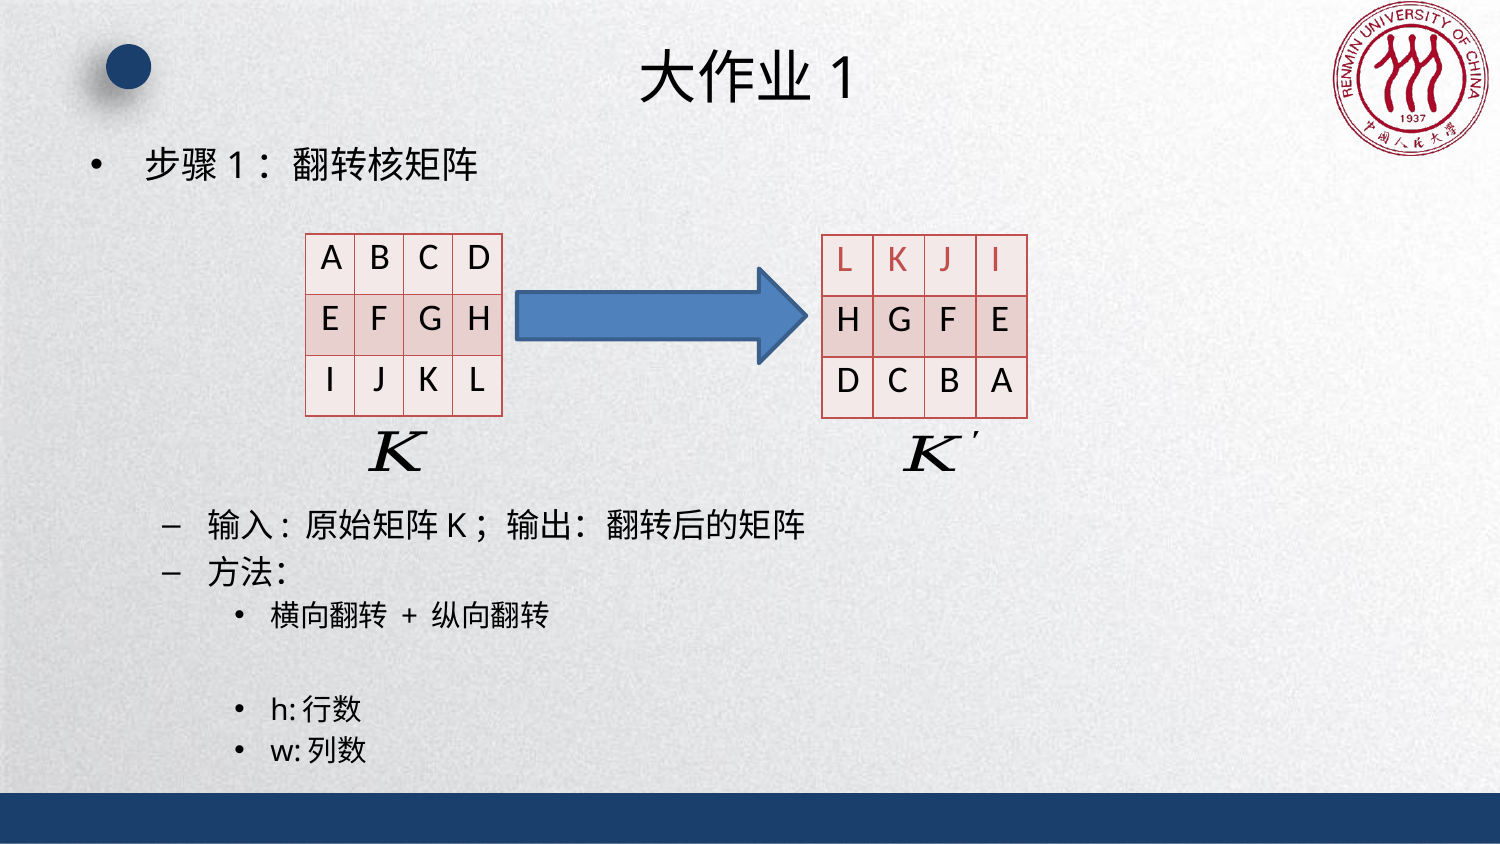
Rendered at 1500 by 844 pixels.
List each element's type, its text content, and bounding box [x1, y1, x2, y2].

table_cell J [355, 356, 403, 415]
table_cell E [977, 297, 1026, 356]
table_header L [823, 236, 872, 295]
table_header C [404, 235, 452, 294]
table_cell B [925, 358, 975, 417]
table_cell G [874, 297, 924, 356]
table_header D [453, 235, 501, 294]
table_header I [977, 236, 1026, 295]
table_cell A [977, 358, 1026, 417]
table_header B [355, 235, 403, 294]
table_cell E [306, 295, 354, 355]
title 大作业1 [75, 33, 1425, 116]
table_cell H [453, 295, 501, 355]
table_cell F [355, 295, 403, 355]
table_cell L [453, 356, 501, 415]
table_cell D [823, 358, 872, 417]
text_box [514, 266, 809, 366]
table_cell H [823, 297, 872, 356]
table_cell K [404, 356, 452, 415]
table_header K [874, 236, 924, 295]
table_cell G [404, 295, 452, 355]
table_cell C [874, 358, 924, 417]
table_header A [306, 235, 354, 294]
table_header J [925, 236, 975, 295]
table_cell I [306, 356, 354, 415]
picture [0, 0, 1500, 793]
table_cell F [925, 297, 975, 356]
